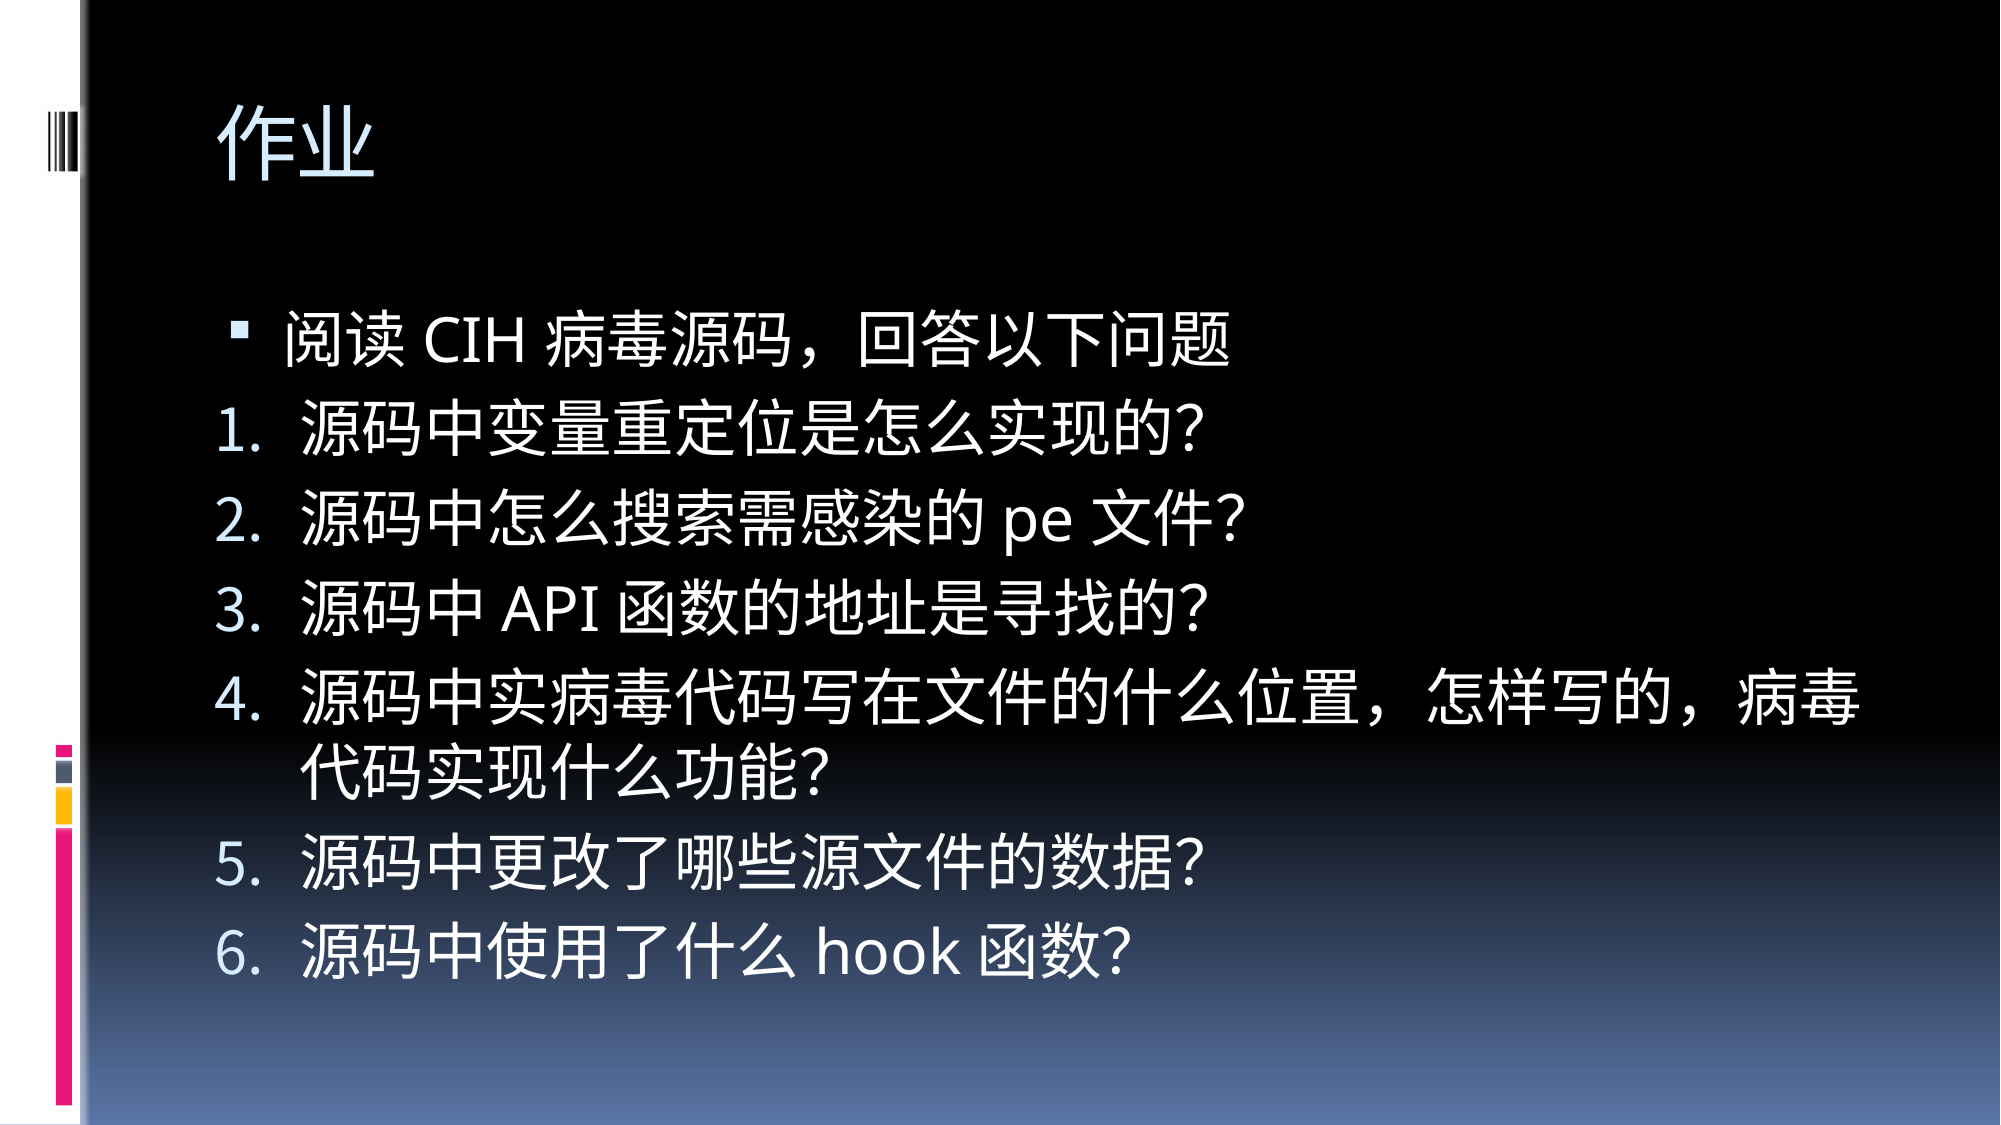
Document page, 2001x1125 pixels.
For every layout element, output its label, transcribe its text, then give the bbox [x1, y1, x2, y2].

list 阅读CIH病毒源码，回答以下问题 源码中变量重定位是怎么实现的？ 源码中怎么搜索需感染的pe文件？ 源码中API函数的地址是寻找的？ 源码中实病毒代码写在文件的什么位置，怎样写的，病毒代码实现什么功能？ 源码中更改了哪些源文件的数据？ 源码中使用了什么hook函数？ [200, 292, 1900, 1043]
title 作业 [200, 83, 1900, 234]
